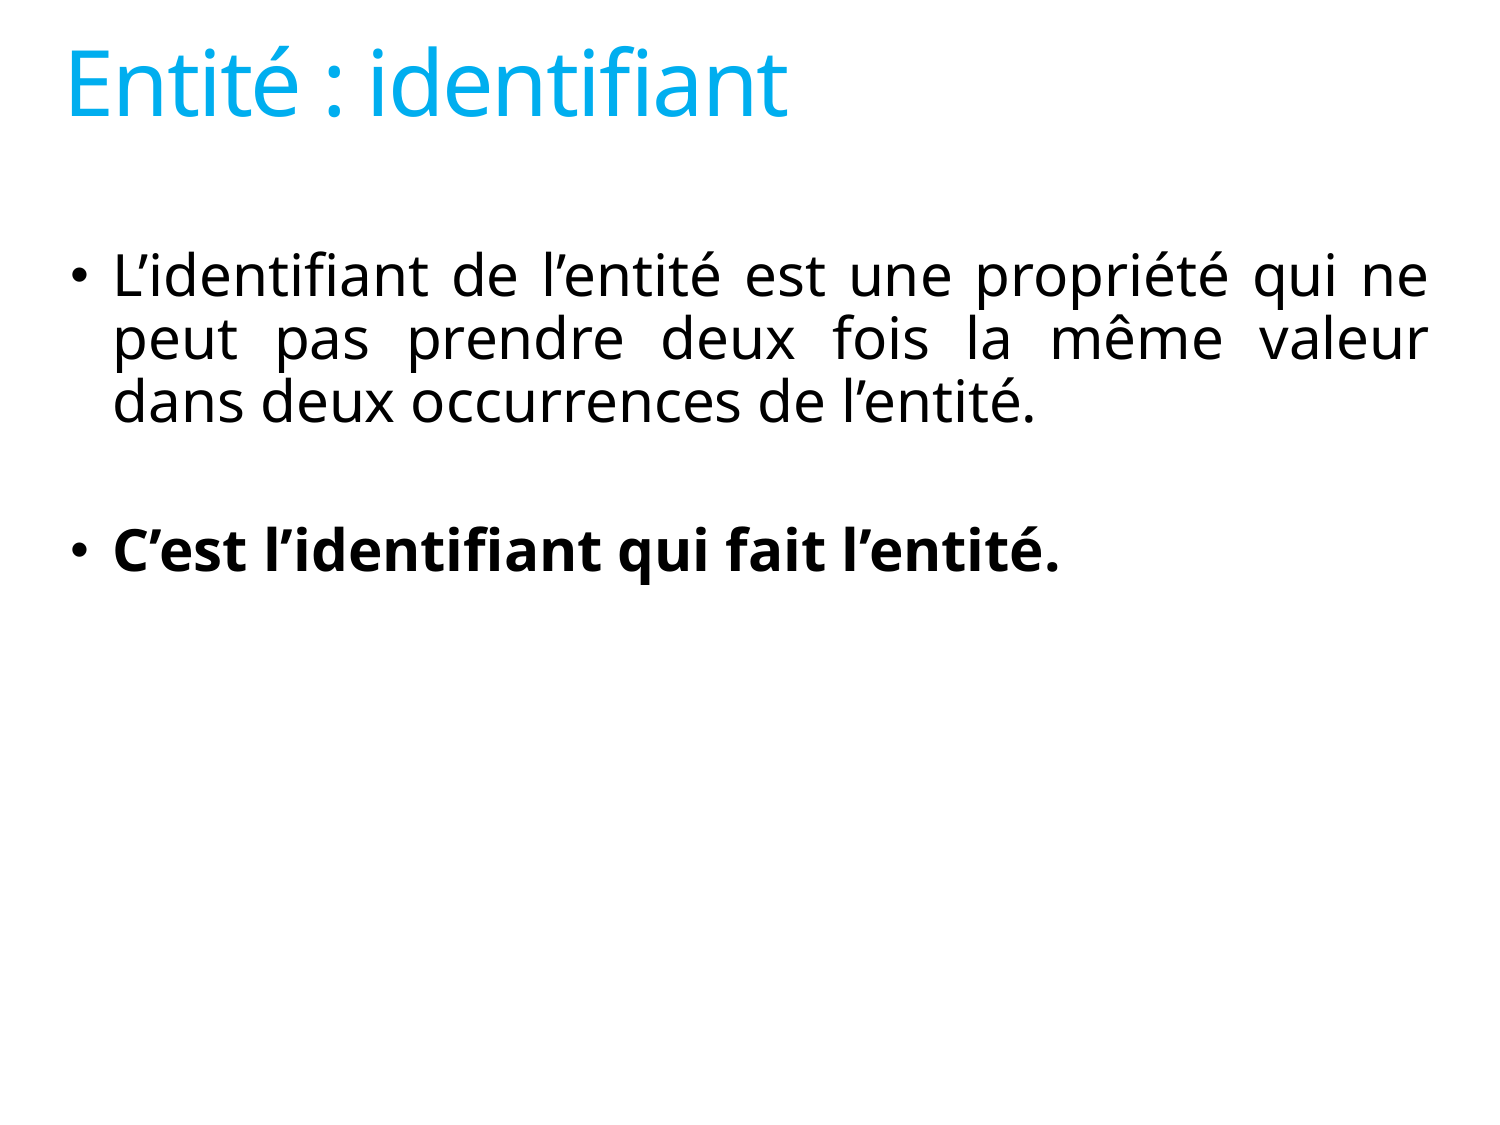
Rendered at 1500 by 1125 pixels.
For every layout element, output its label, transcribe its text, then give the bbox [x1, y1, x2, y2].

list L’identifiant de l’entité est une propriété qui ne peut pas prendre deux fois la même valeur dans deux occurrences de l’entité. C’est l’identifiant qui fait l’entité. [70, 246, 1430, 671]
title Entité : identifiant [63, 37, 1436, 138]
